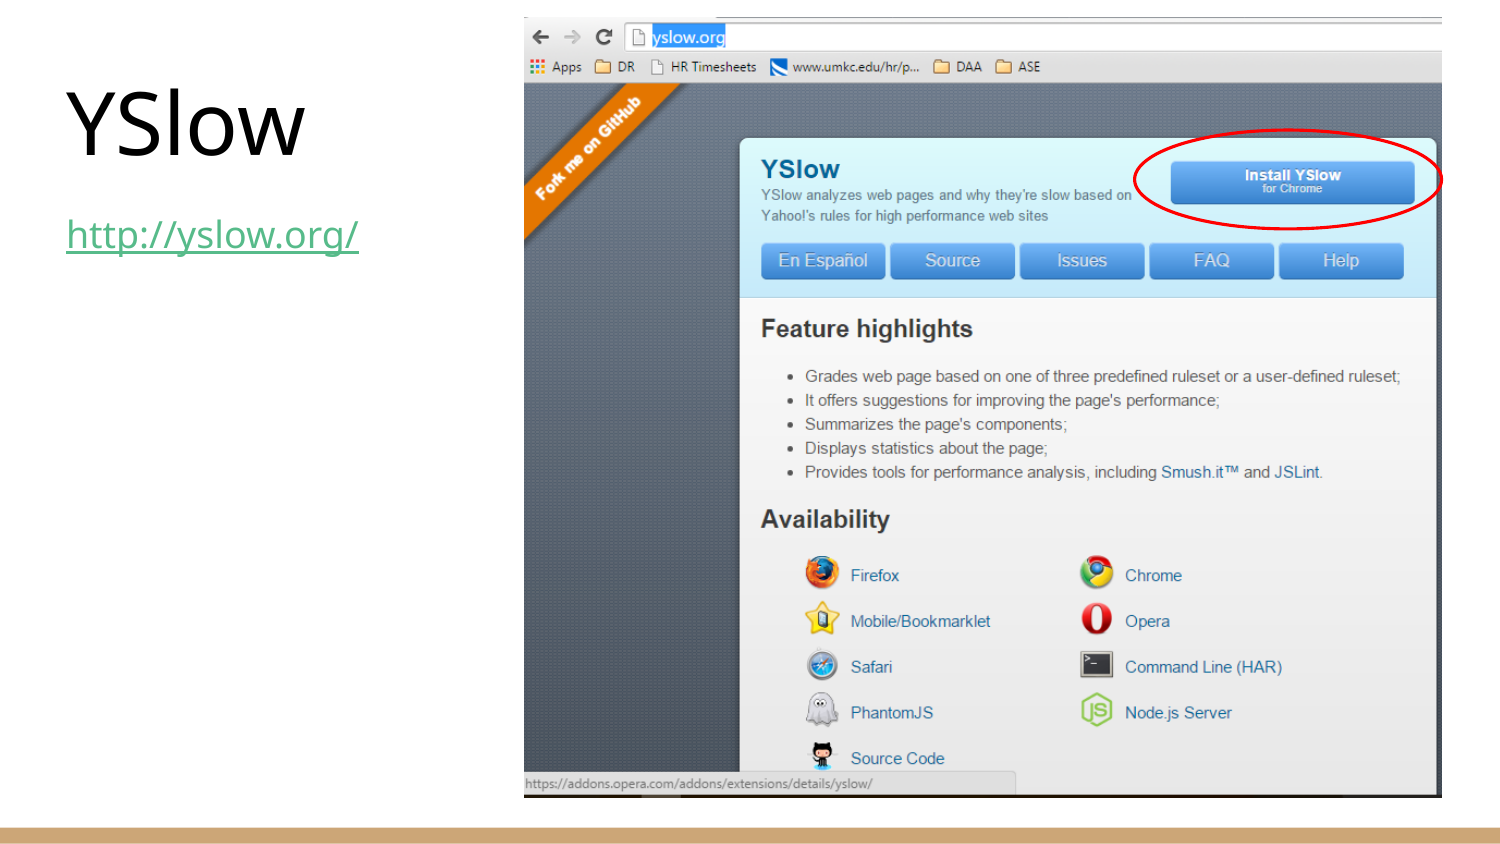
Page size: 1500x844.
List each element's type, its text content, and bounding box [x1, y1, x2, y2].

list http://yslow.org/ [51, 188, 1449, 823]
picture [524, 17, 1442, 798]
title YSlow [51, 51, 519, 188]
